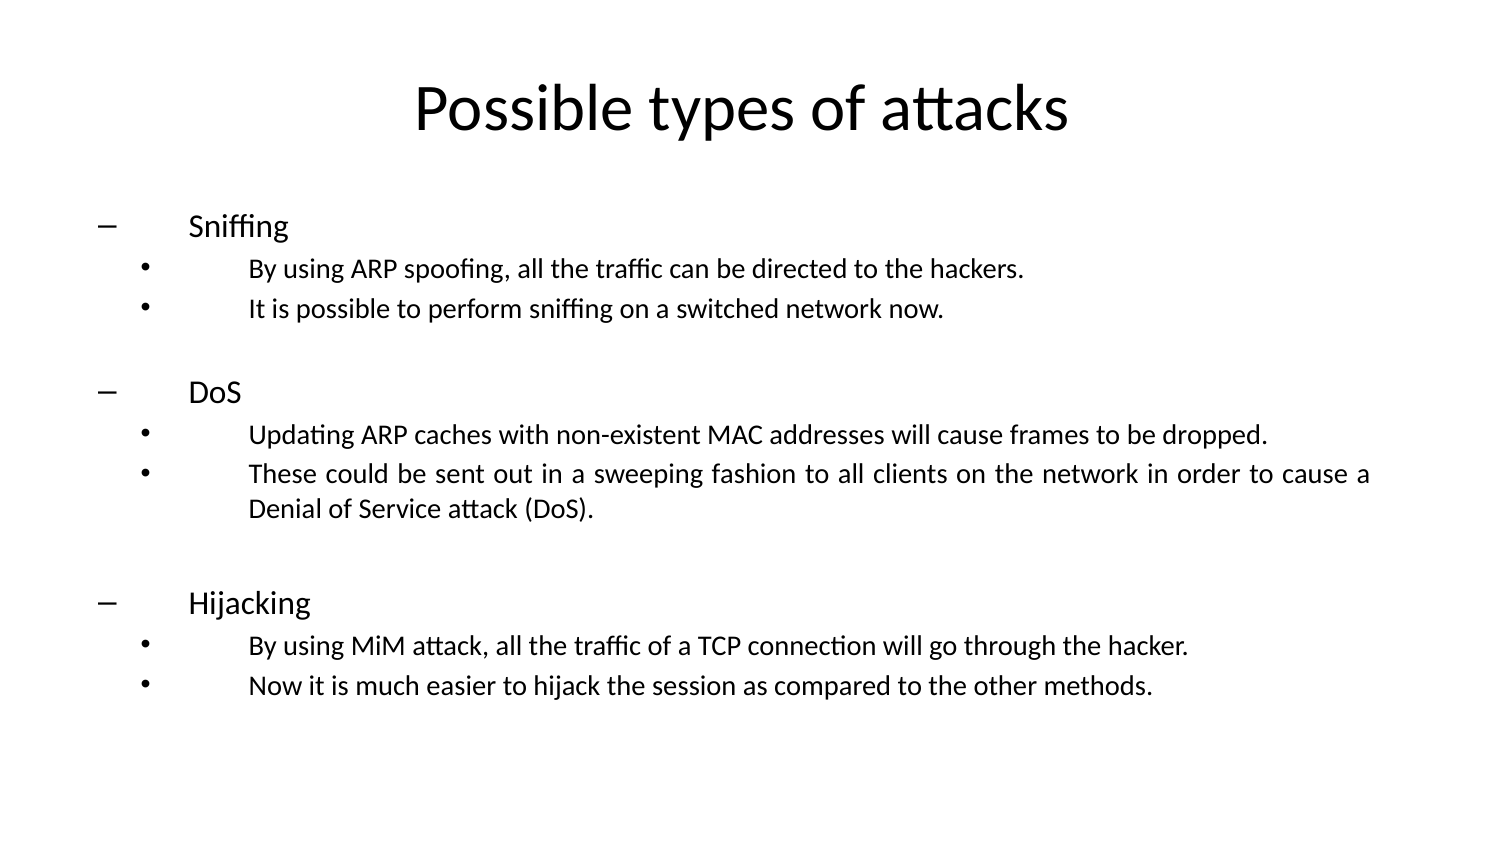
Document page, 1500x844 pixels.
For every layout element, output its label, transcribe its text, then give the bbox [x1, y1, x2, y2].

title Possible types of attacks [75, 33, 1425, 175]
list Sniffing By using ARP spoofing, all the traffic can be directed to the hackers. It is possible to perform sniffing on a switched network now. DoS Updating ARP caches with non-existent MAC addresses will cause frames to be dropped. These could be sent out in a sweeping fashion to all clients on the network in order to cause a Denial of Service attack (DoS). Hijacking By using MiM attack, all the traffic of a TCP connection will go through the hacker. Now it is much easier to hijack the session as compared to the other methods. [62, 196, 1388, 713]
